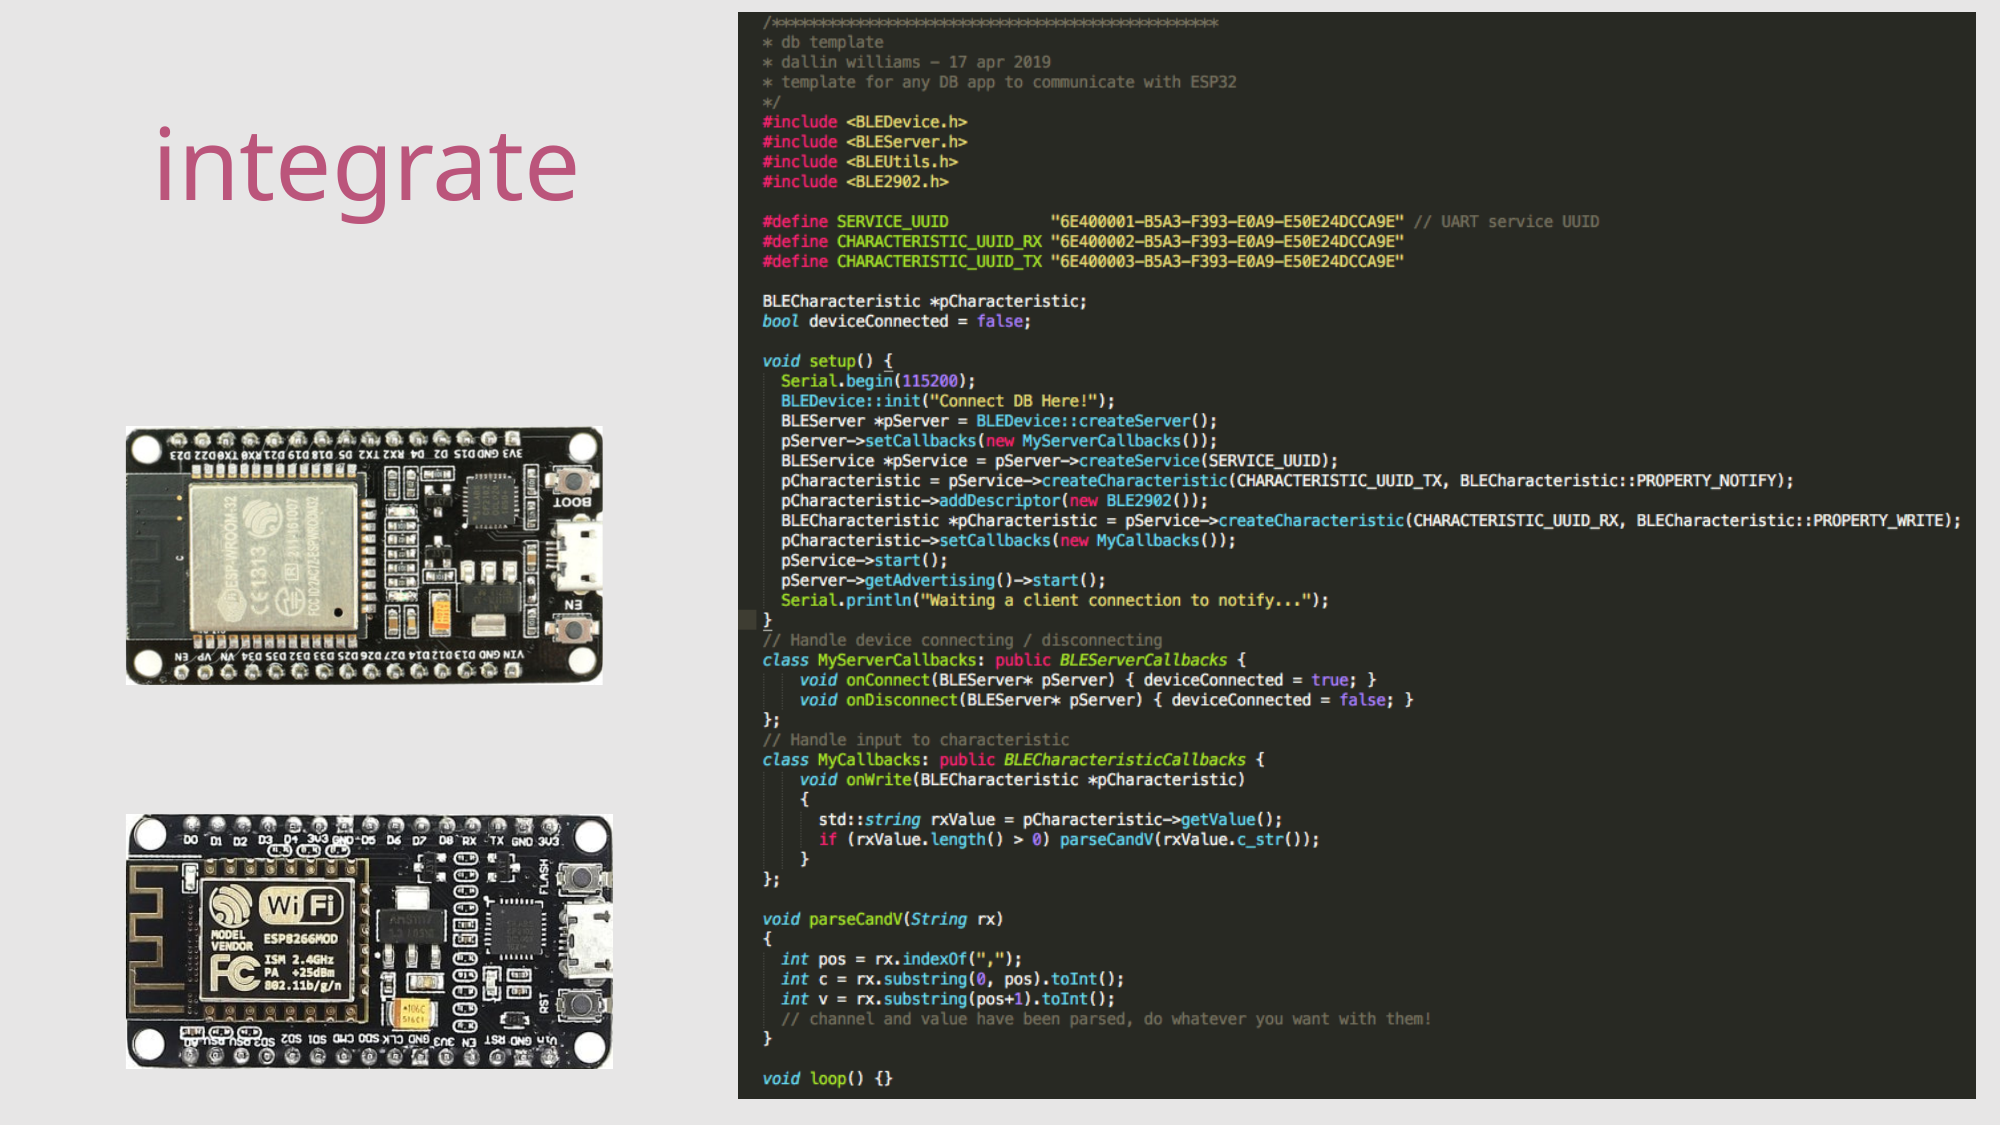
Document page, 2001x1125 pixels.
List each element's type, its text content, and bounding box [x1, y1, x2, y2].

picture [125, 317, 603, 795]
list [738, 12, 1976, 1099]
title integrate [137, 59, 600, 278]
picture [125, 814, 613, 1069]
